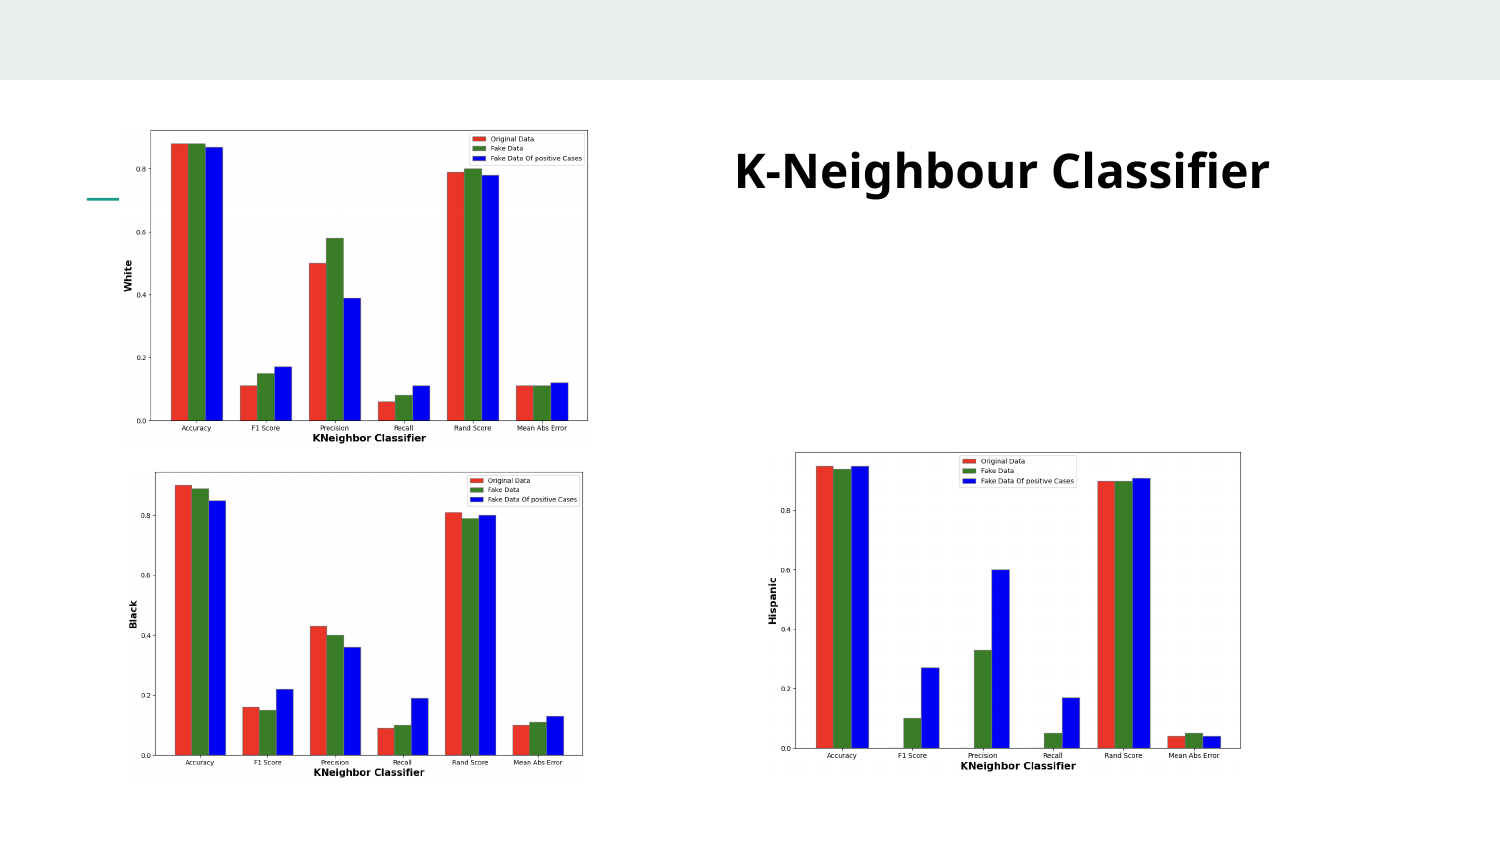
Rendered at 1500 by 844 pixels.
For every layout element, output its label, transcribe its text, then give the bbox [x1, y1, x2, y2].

picture [119, 125, 592, 448]
text_box K-Neighbour Classifier [718, 125, 1289, 214]
picture [762, 447, 1245, 776]
picture [124, 467, 588, 782]
